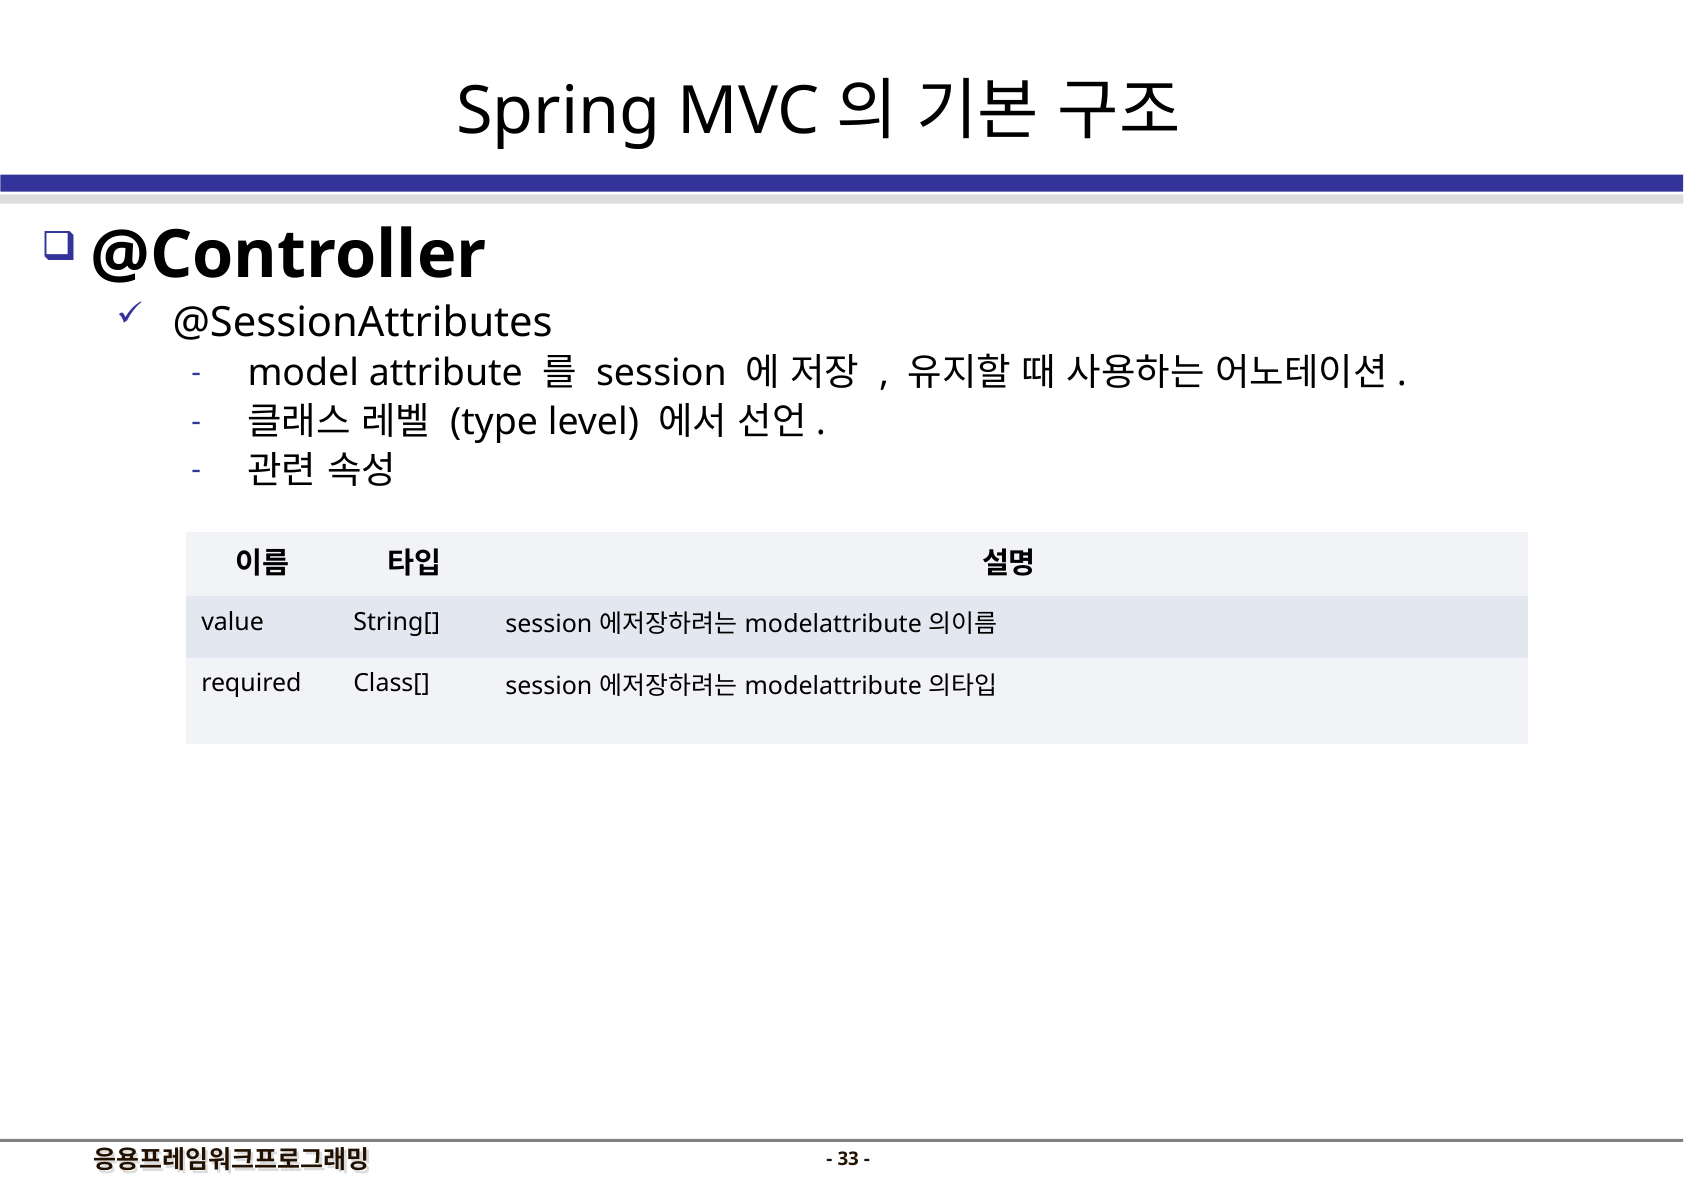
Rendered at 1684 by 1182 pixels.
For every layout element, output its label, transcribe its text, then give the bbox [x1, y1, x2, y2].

table_cell session에저장하려는modelattribute의이름 [490, 596, 1528, 658]
table_header 설명 [490, 532, 1528, 596]
text_box Spring MVC의 기본 구조 [399, 59, 1238, 155]
table_cell required [186, 658, 338, 744]
table_cell value [186, 596, 338, 658]
slide_number - 32 - [671, 1138, 1026, 1182]
text_box @Controller @SessionAttributes model attribute 를 session 에 저장 , 유지할 때 사용하는 어노테이션. 클래스 레벨 (type level) 에서 선언. 관련 속성 [26, 202, 1684, 889]
table_header 이름 [186, 532, 338, 596]
table_cell String[] [338, 596, 490, 658]
table_cell Class[] [338, 658, 490, 744]
table_cell session에저장하려는modelattribute의타입 [490, 658, 1528, 744]
table_header 타입 [338, 532, 490, 596]
